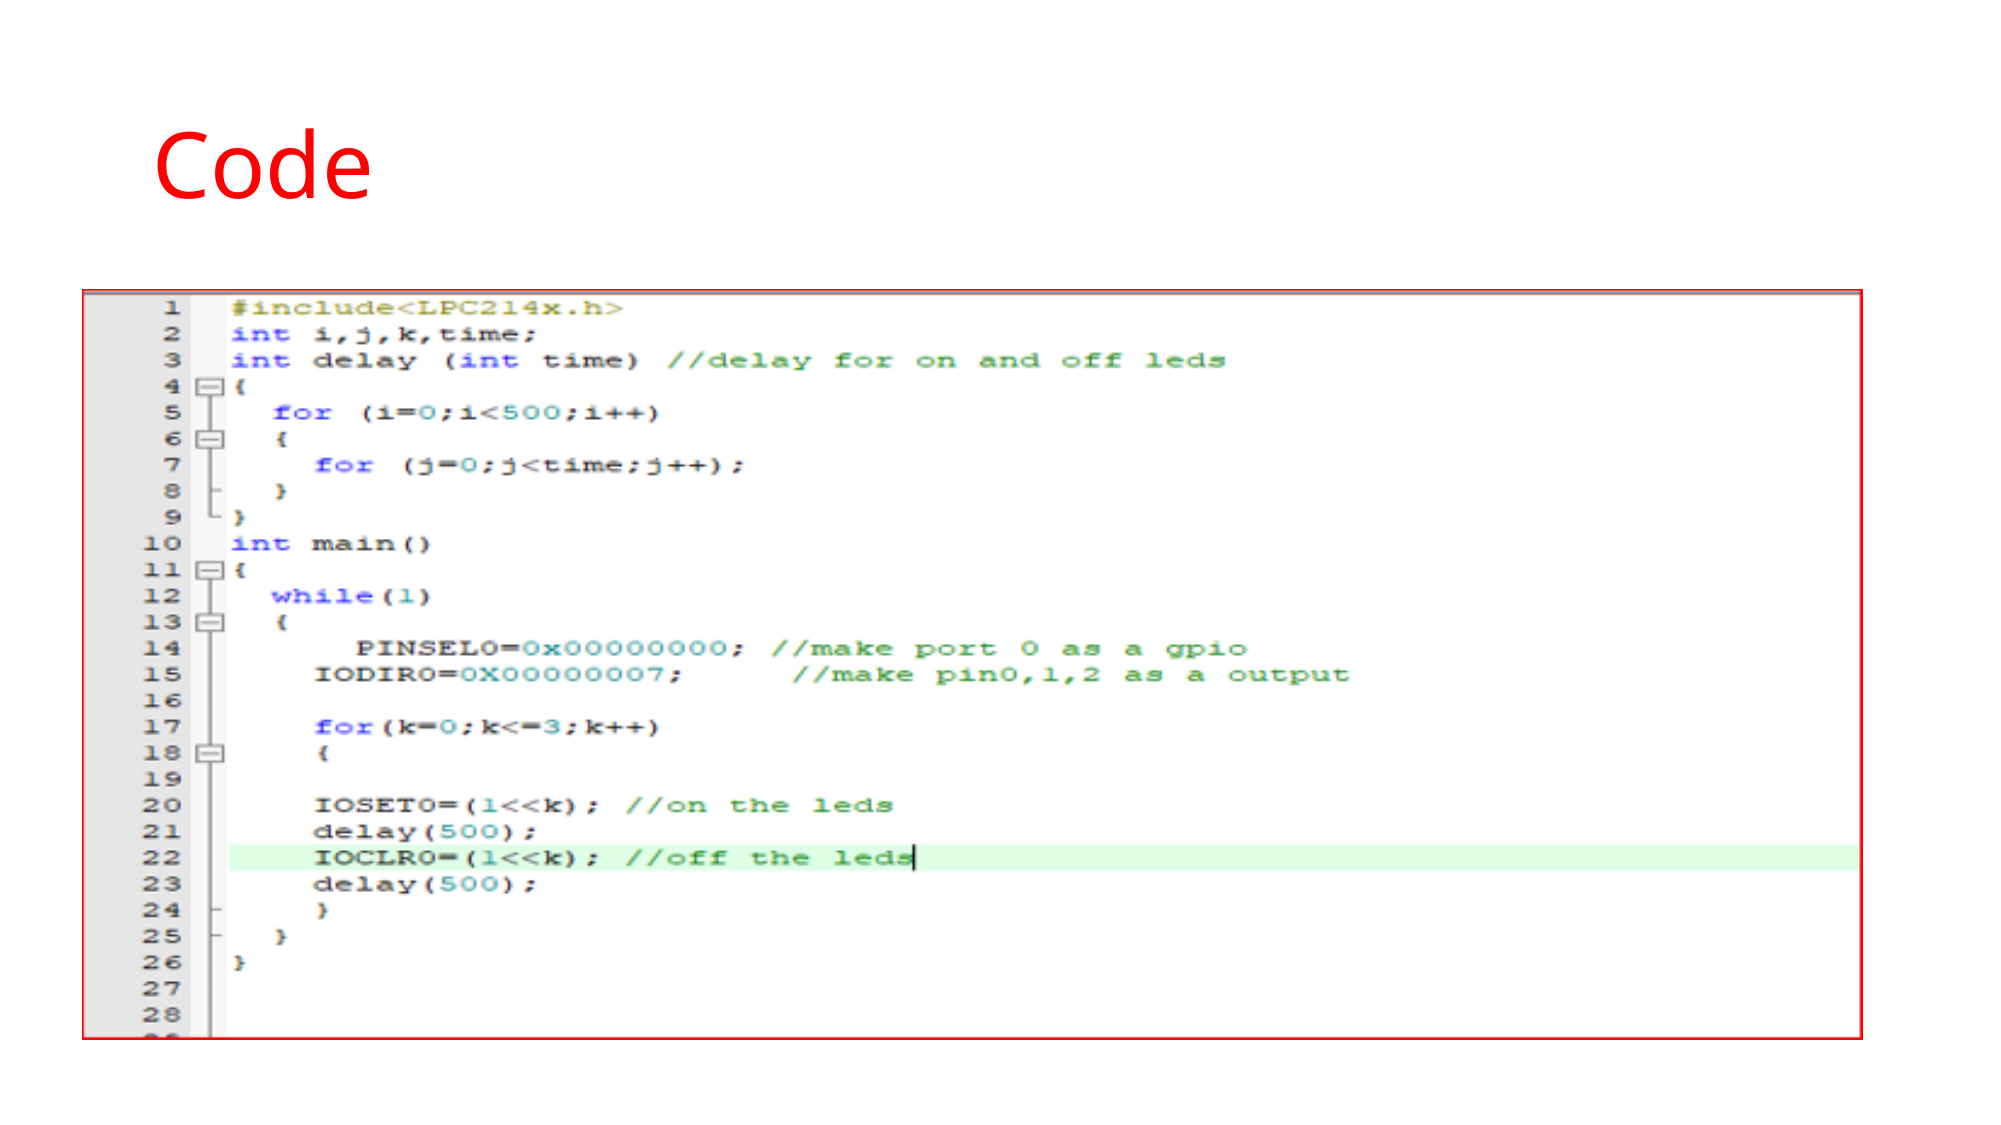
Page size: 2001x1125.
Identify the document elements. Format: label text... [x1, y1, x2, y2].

title Code [137, 59, 1863, 278]
picture [82, 289, 1863, 1040]
